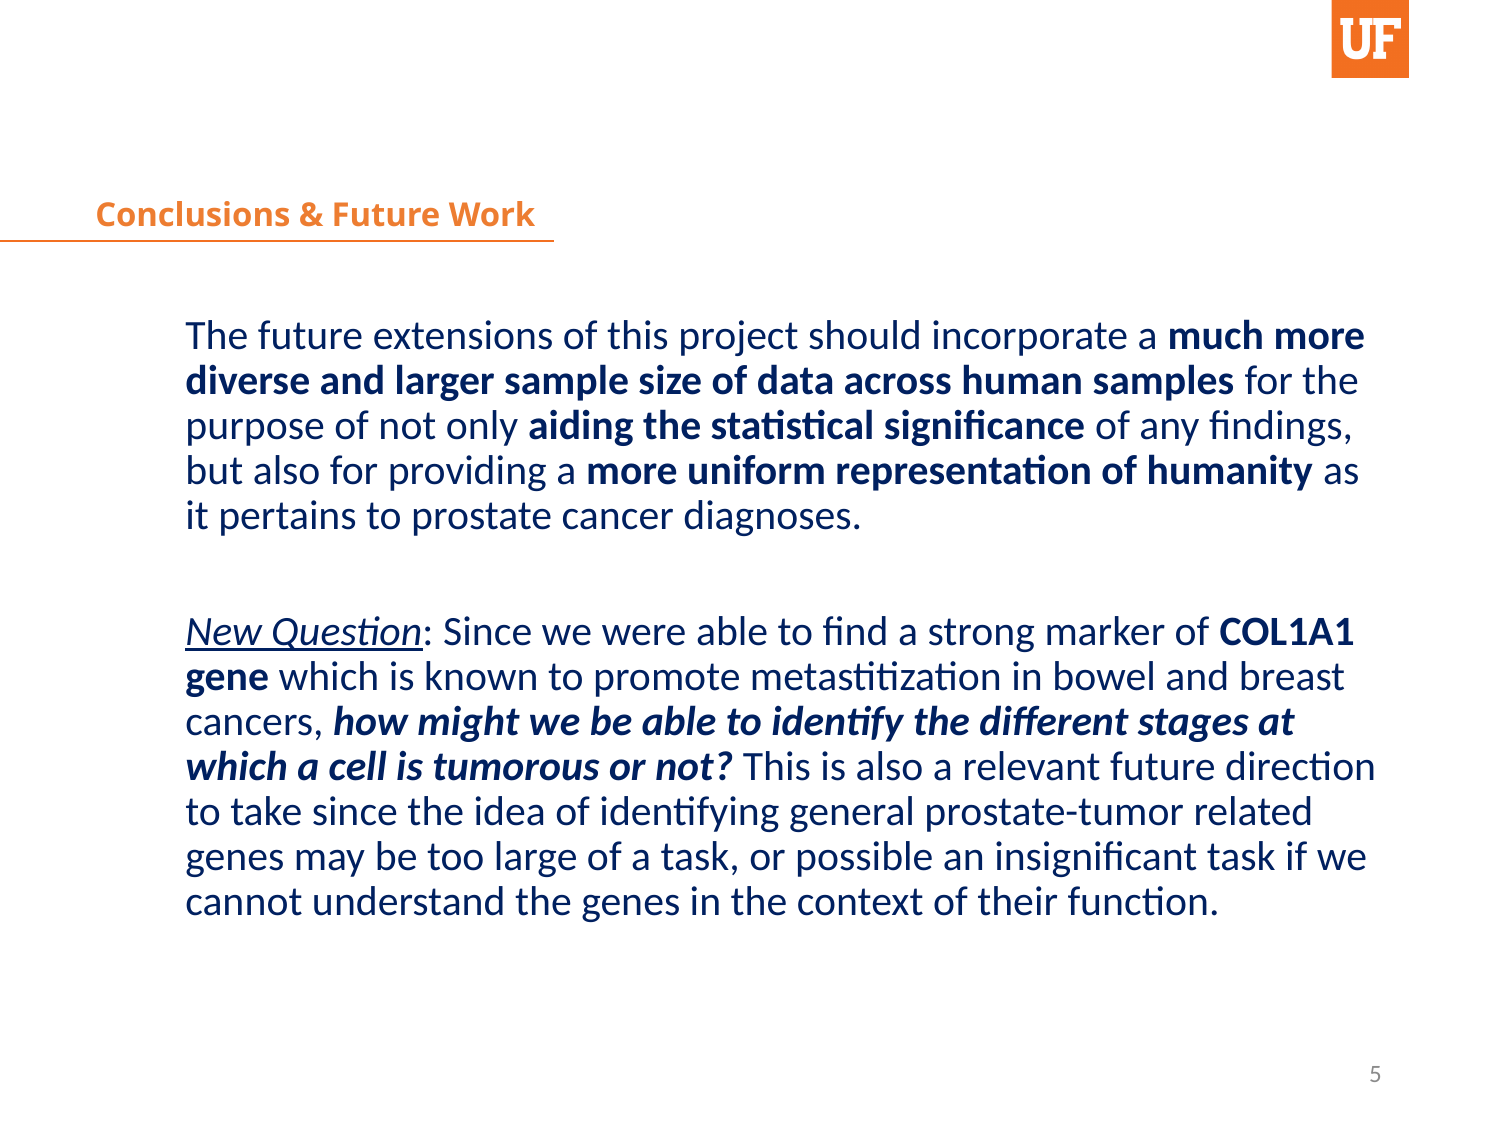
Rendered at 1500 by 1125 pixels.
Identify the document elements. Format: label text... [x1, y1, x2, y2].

list The future extensions of this project should incorporate a much more diverse and larger sample size of data across human samples for the purpose of not only aiding the statistical significance of any findings, but also for providing a more uniform representation of humanity as it pertains to prostate cancer diagnoses. New Question: Since we were able to find a strong marker of COL1A1 gene which is known to promote metastitization in bowel and breast cancers, how might we be able to identify the different stages at which a cell is tumorous or not? This is also a relevant future direction to take since the idea of identifying general prostate-tumor related genes may be too large of a task, or possible an insignificant task if we cannot understand the genes in the context of their function. [170, 305, 1396, 1073]
title Conclusions & Future Work [80, 80, 1375, 241]
slide_number 5 [1059, 1042, 1397, 1103]
